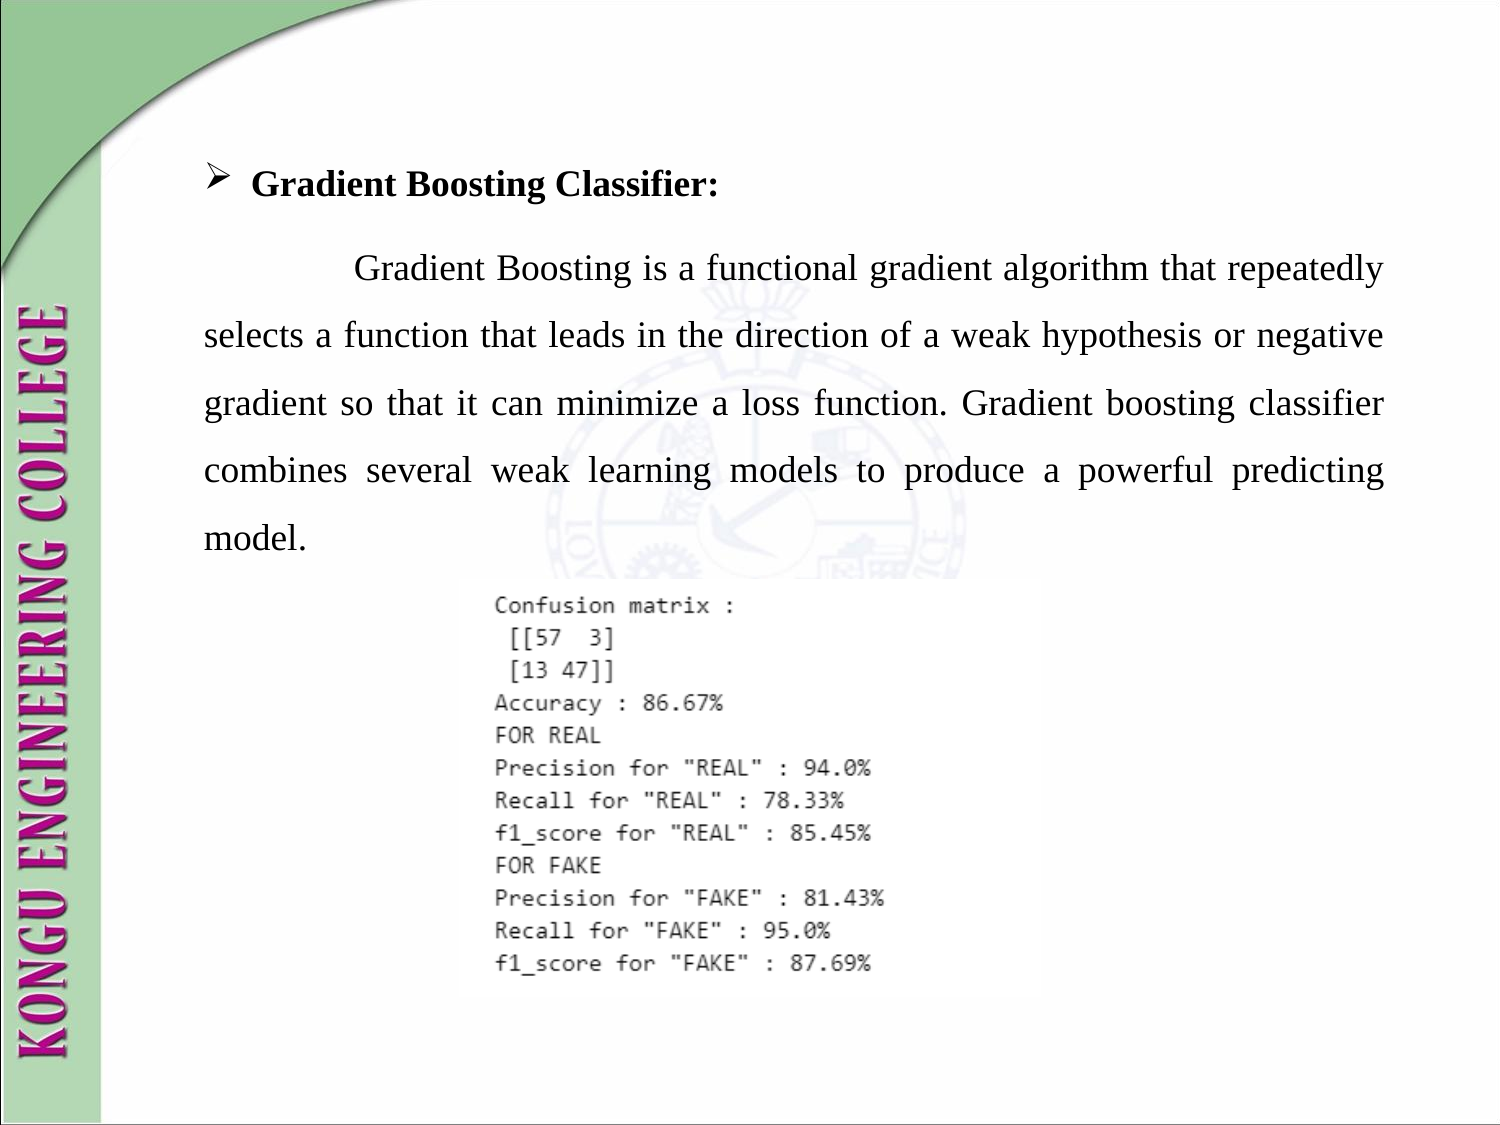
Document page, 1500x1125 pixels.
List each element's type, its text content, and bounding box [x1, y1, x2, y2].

picture [0, 0, 1500, 1125]
text_box Gradient Boosting Classifier: Gradient Boosting is a functional gradient algorithm that repeatedly selects a function that leads in the direction of a weak hypothesis or negative gradient so that it can minimize a loss function. Gradient boosting classifier combines several weak learning models to produce a powerful predicting model. [189, 128, 1401, 566]
